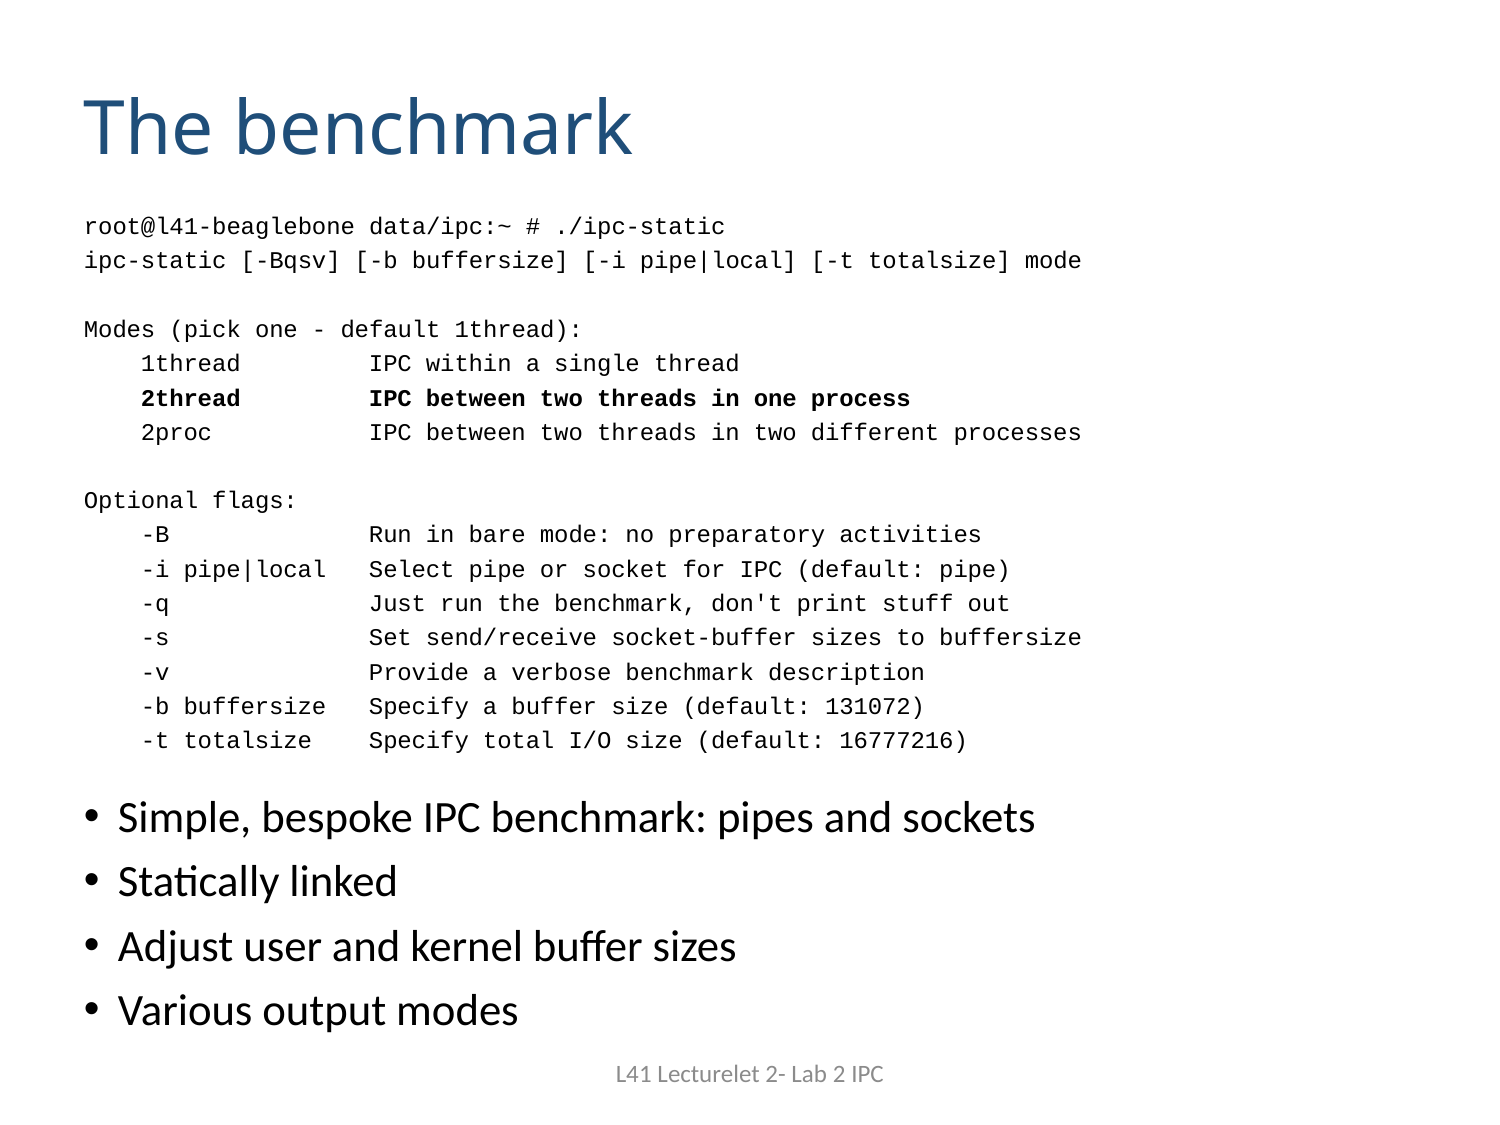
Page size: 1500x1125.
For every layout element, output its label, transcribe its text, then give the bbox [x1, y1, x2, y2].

title The benchmark [68, 38, 1432, 222]
text_box root@l41-beaglebone data/ipc:~ # ./ipc-static ipc-static [-Bqsv] [-b buffersize] [-i pipe|local] [-t totalsize] mode Modes (pick one - default 1thread): 1thread IPC within a single thread 2thread IPC between two threads in one process 2proc IPC between two threads in two different processes Optional flags: -B Run in bare mode: no preparatory activities -i pipe|local Select pipe or socket for IPC (default: pipe) -q Just run the benchmark, don't print stuff out -s Set send/receive socket-buffer sizes to buffersize -v Provide a verbose benchmark description -b buffersize Specify a buffer size (default: 131072) -t totalsize Specify total I/O size (default: 16777216) [68, 191, 1431, 767]
list Simple, bespoke IPC benchmark: pipes and sockets Statically linked Adjust user and kernel buffer sizes Various output modes [68, 786, 1432, 1043]
footer L41 Lecturelet 2- Lab 2 IPC [496, 1042, 1004, 1103]
